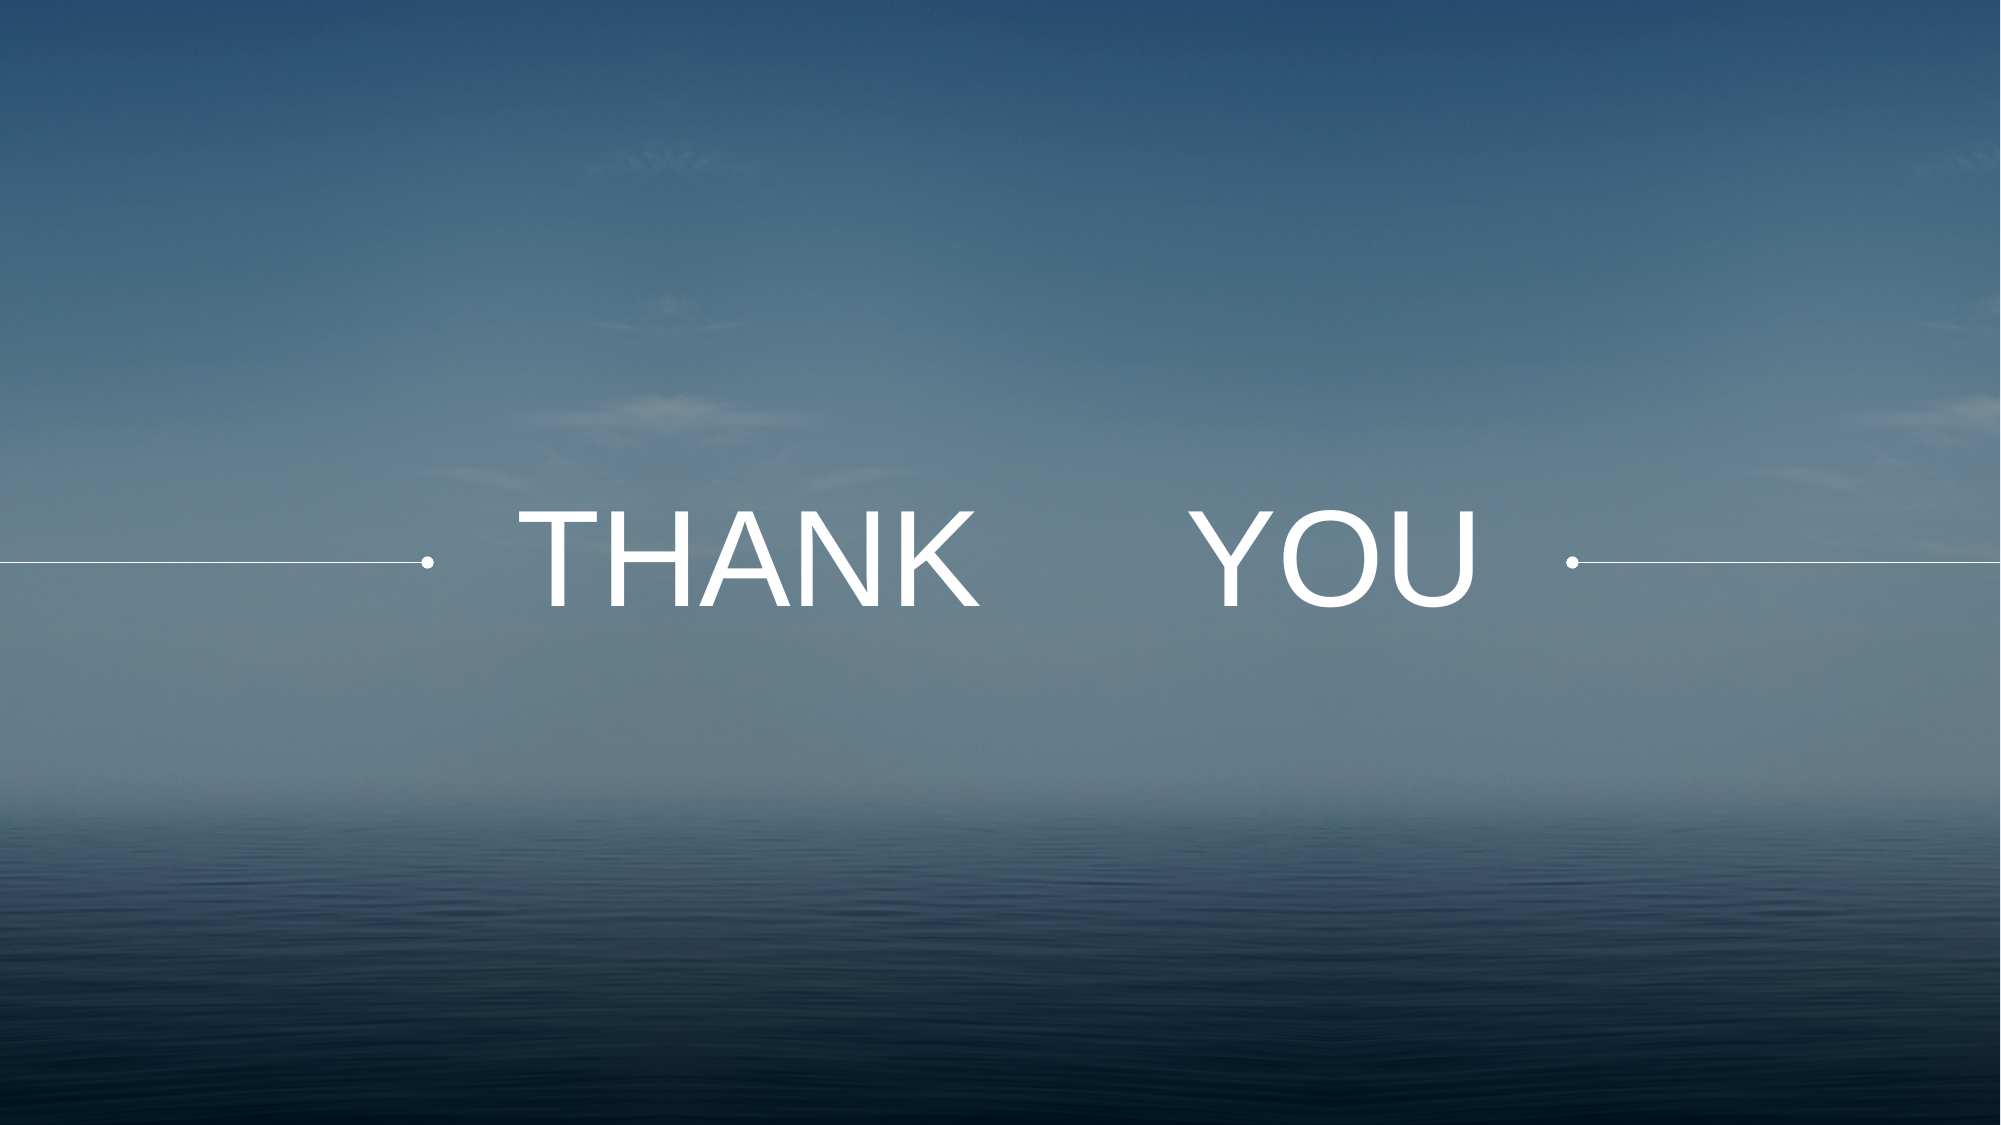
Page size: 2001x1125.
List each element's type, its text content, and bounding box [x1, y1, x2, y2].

picture [0, 0, 2001, 1125]
title THANK YOU [427, 417, 1573, 708]
